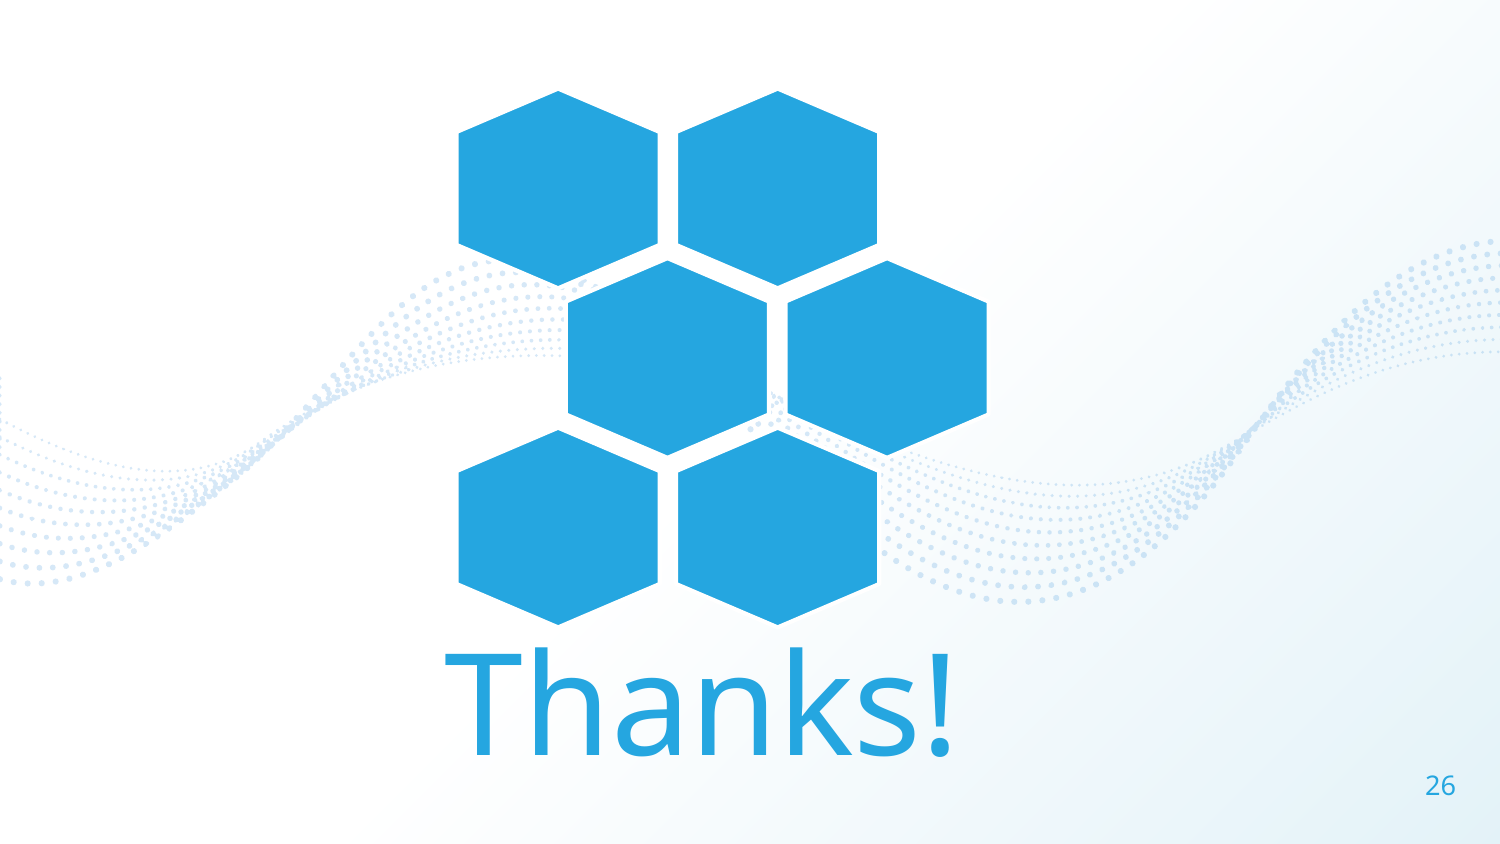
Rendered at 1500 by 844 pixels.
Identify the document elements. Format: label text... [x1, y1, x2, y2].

title Thanks! [445, 627, 1412, 787]
slide_number 26 [1366, 754, 1457, 819]
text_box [304, 88, 1147, 628]
